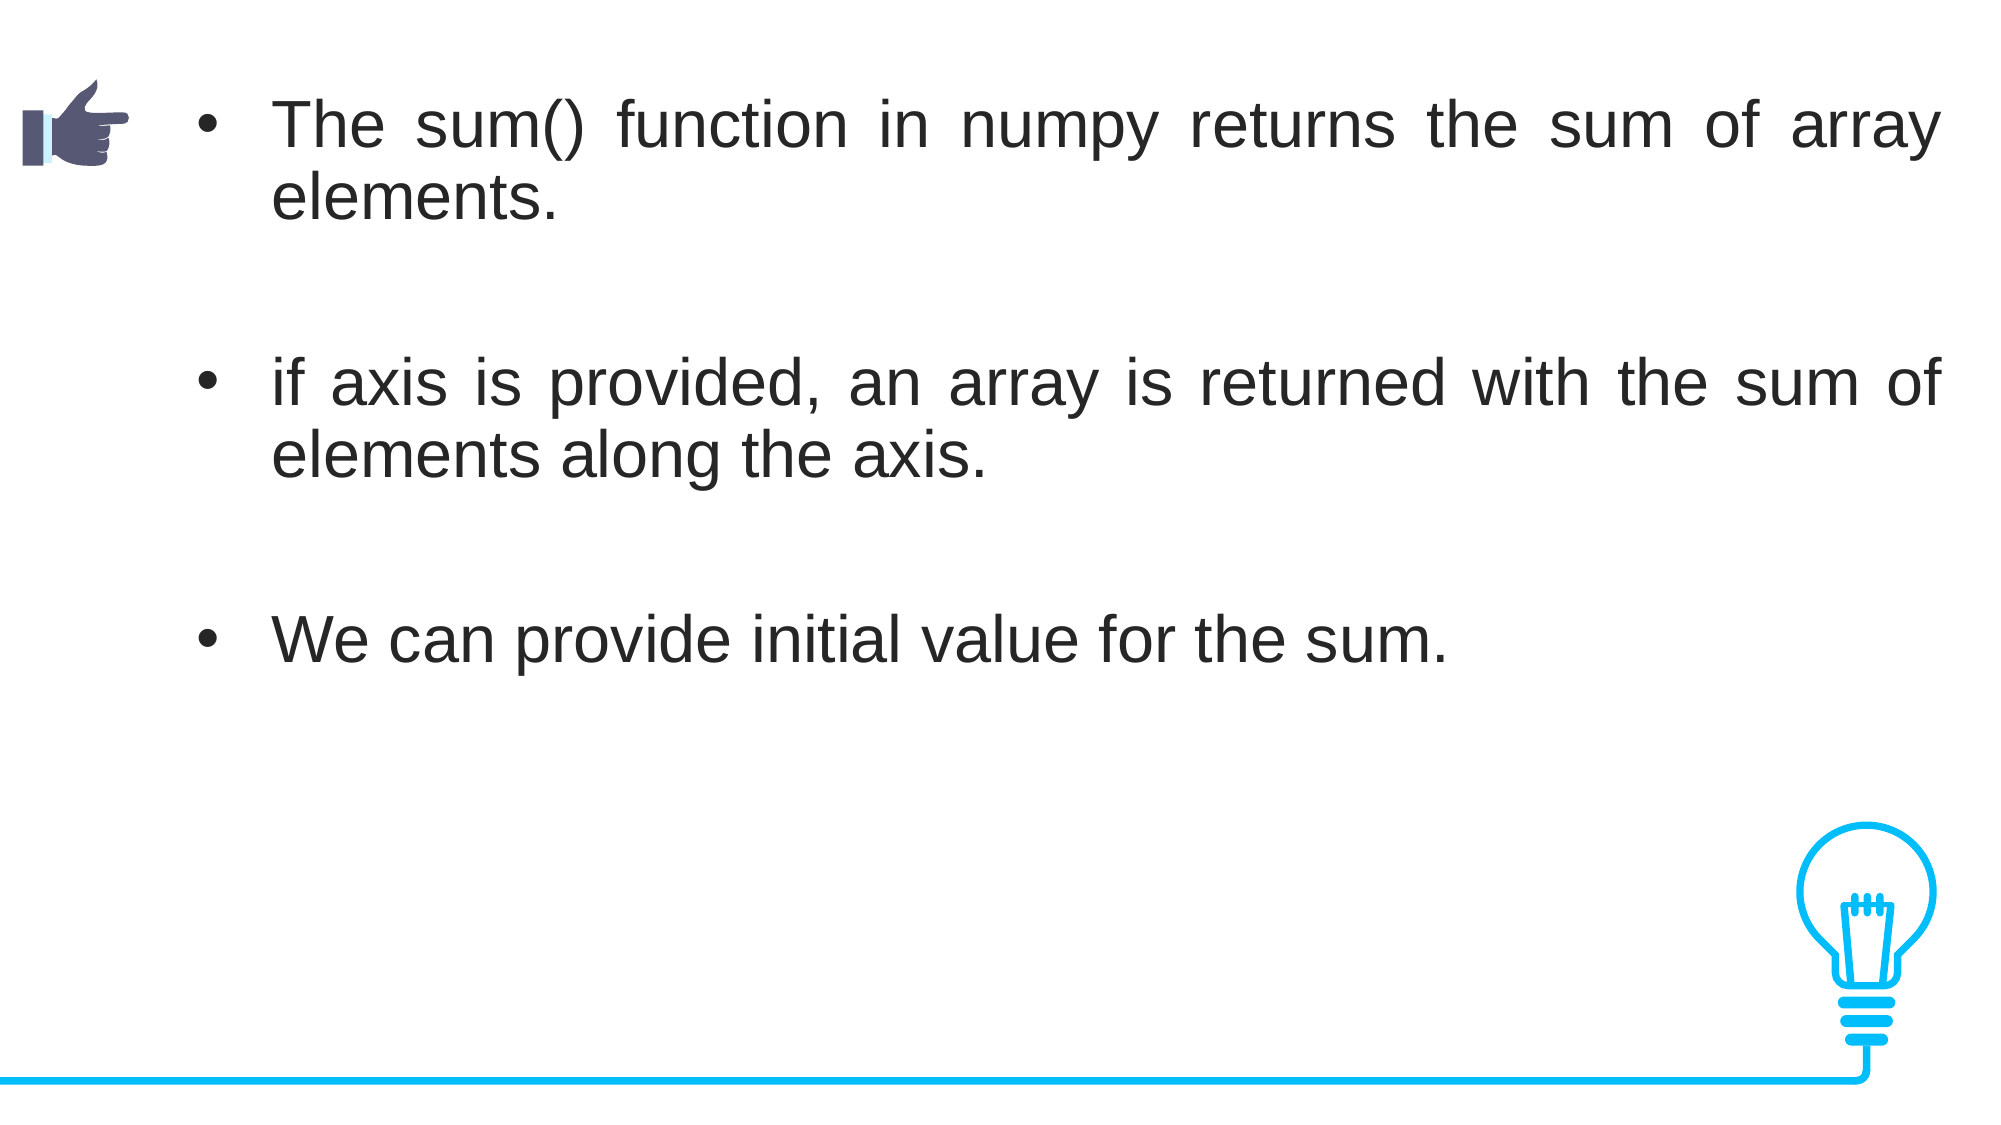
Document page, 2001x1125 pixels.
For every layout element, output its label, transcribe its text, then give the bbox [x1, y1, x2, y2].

list The sum() function in numpy returns the sum of array elements. if axis is provided, an array is returned with the sum of elements along the axis. We can provide initial value for the sum. [181, 101, 1959, 1029]
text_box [22, 79, 129, 166]
